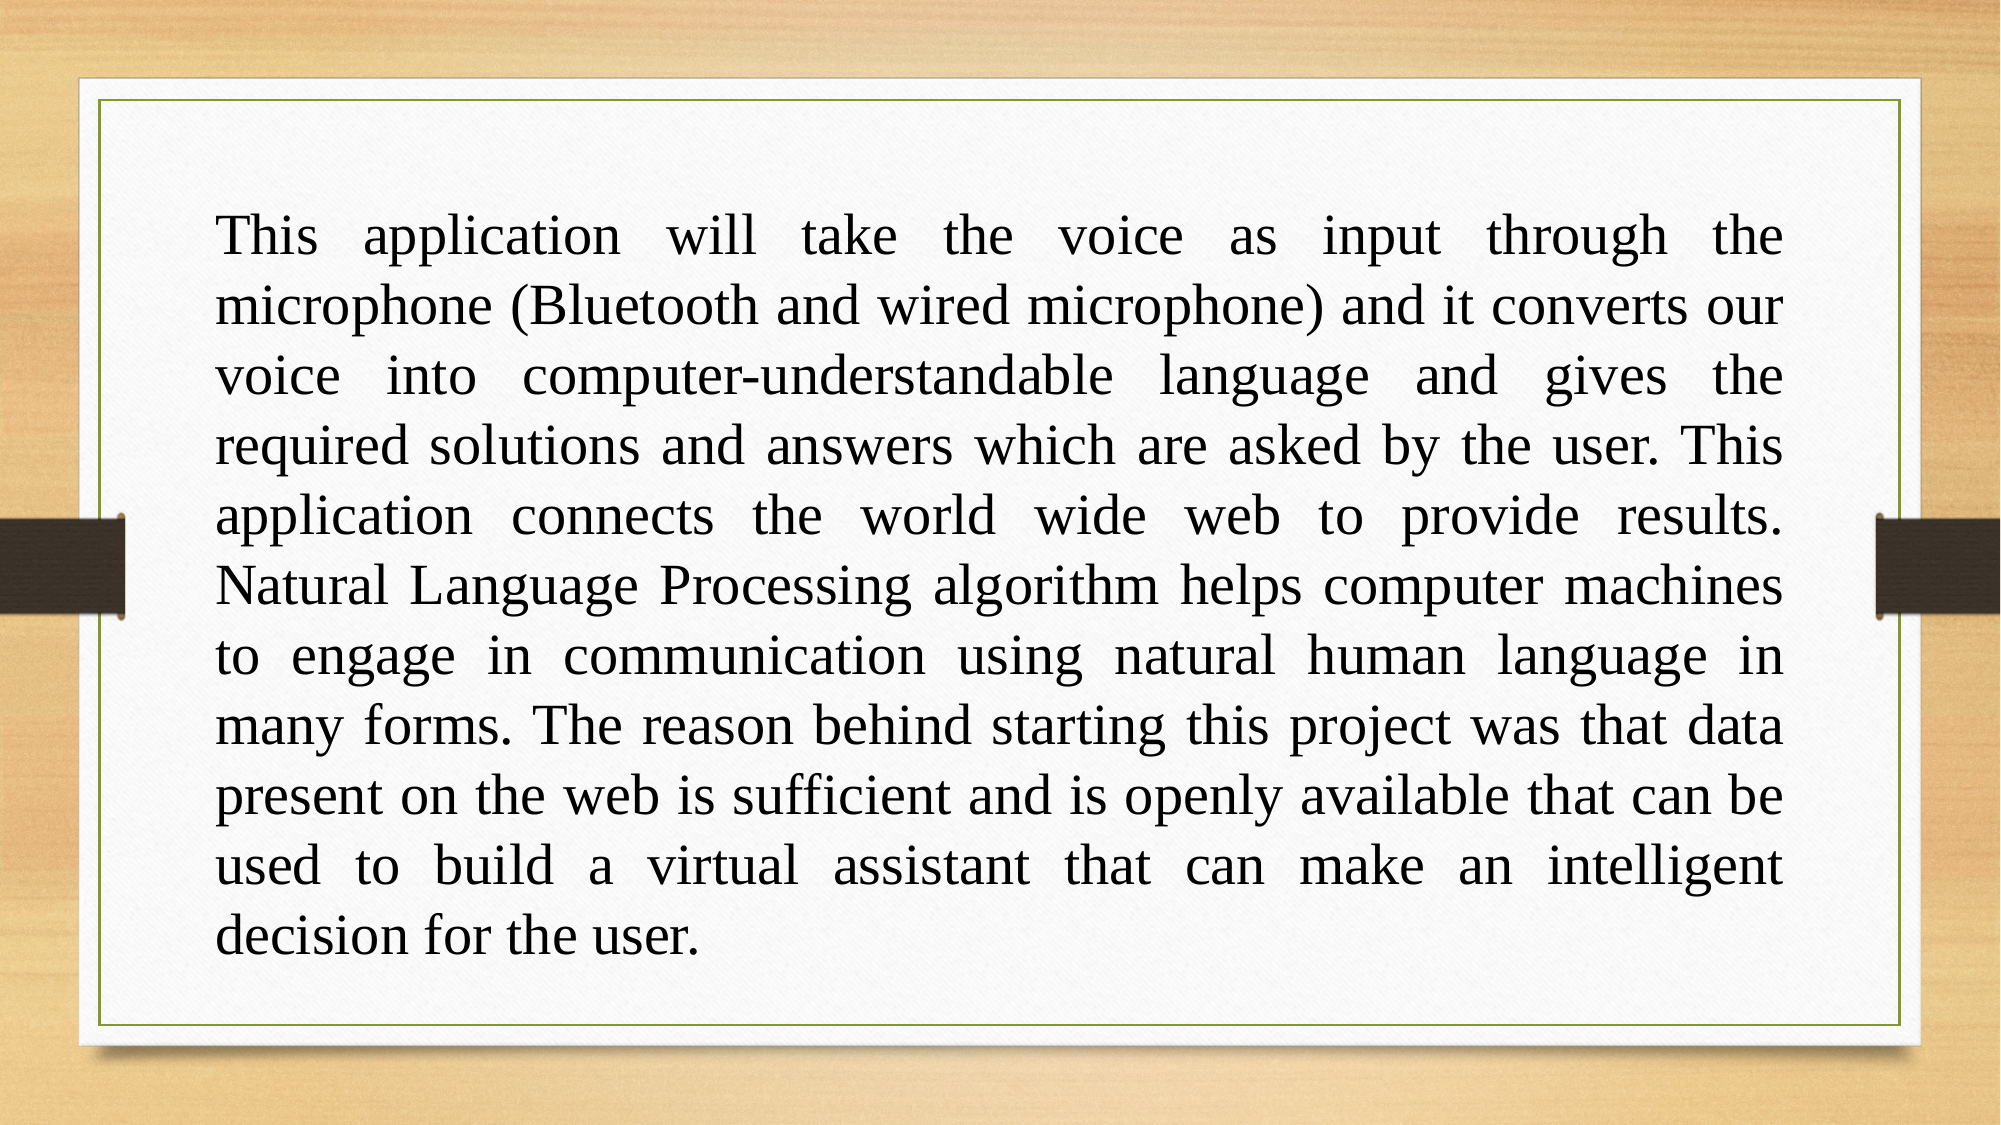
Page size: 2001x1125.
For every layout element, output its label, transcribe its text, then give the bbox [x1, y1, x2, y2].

picture [0, 0, 2001, 1125]
text_box This application will take the voice as input through the microphone (Bluetooth and wired microphone) and it converts our voice into computer-understandable language and gives the required solutions and answers which are asked by the user. This application connects the world wide web to provide results. Natural Language Processing algorithm helps computer machines to engage in communication using natural human language in many forms. The reason behind starting this project was that data present on the web is sufficient and is openly available that can be used to build a virtual assistant that can make an intelligent decision for the user. [200, 188, 1800, 974]
